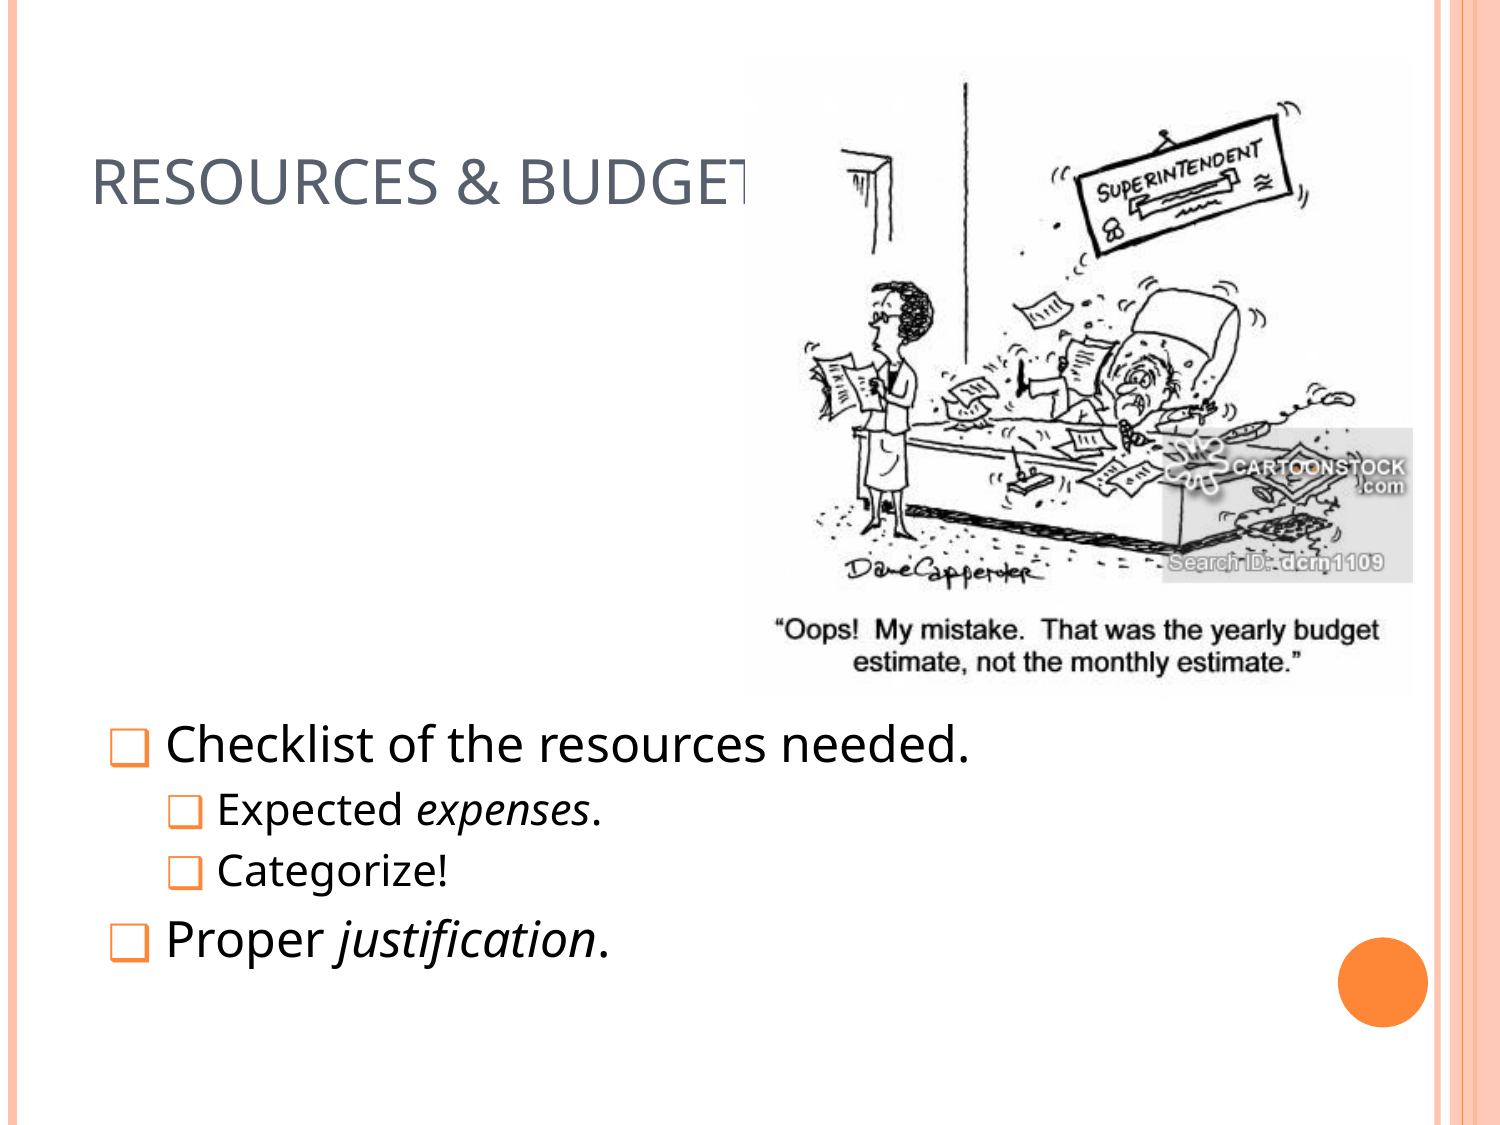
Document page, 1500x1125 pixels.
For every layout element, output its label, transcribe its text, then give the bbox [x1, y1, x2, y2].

title Resources & Budget [75, 45, 1300, 233]
list Checklist of the resources needed. Expected expenses. Categorize! Proper justification. [75, 262, 1300, 1062]
picture [745, 58, 1413, 701]
